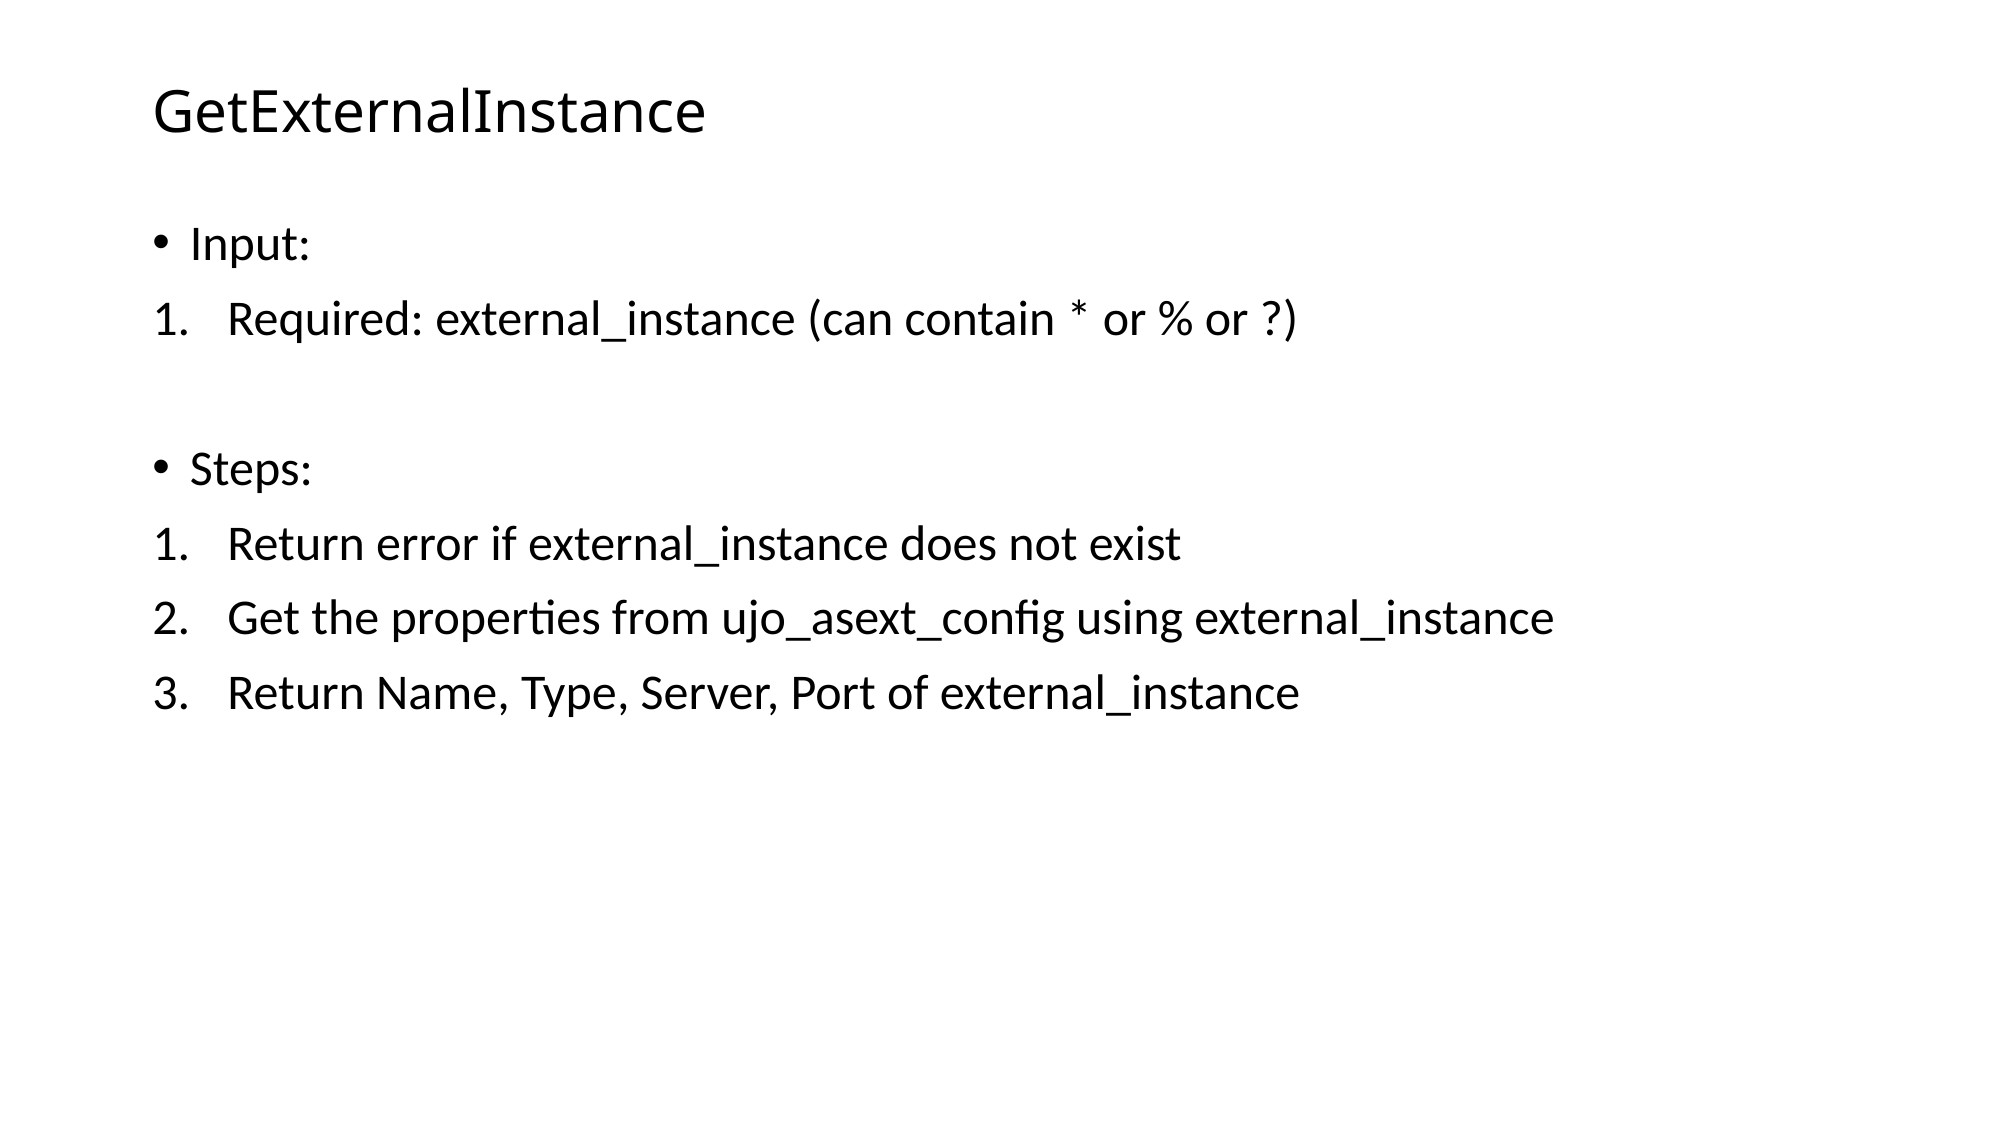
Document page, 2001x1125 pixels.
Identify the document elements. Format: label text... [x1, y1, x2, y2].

list Input: Required: external_instance (can contain * or % or ?) Steps: Return error if external_instance does not exist Get the properties from ujo_asext_config using external_instance Return Name, Type, Server, Port of external_instance [137, 210, 1863, 924]
title GetExternalInstance [137, 59, 1863, 210]
